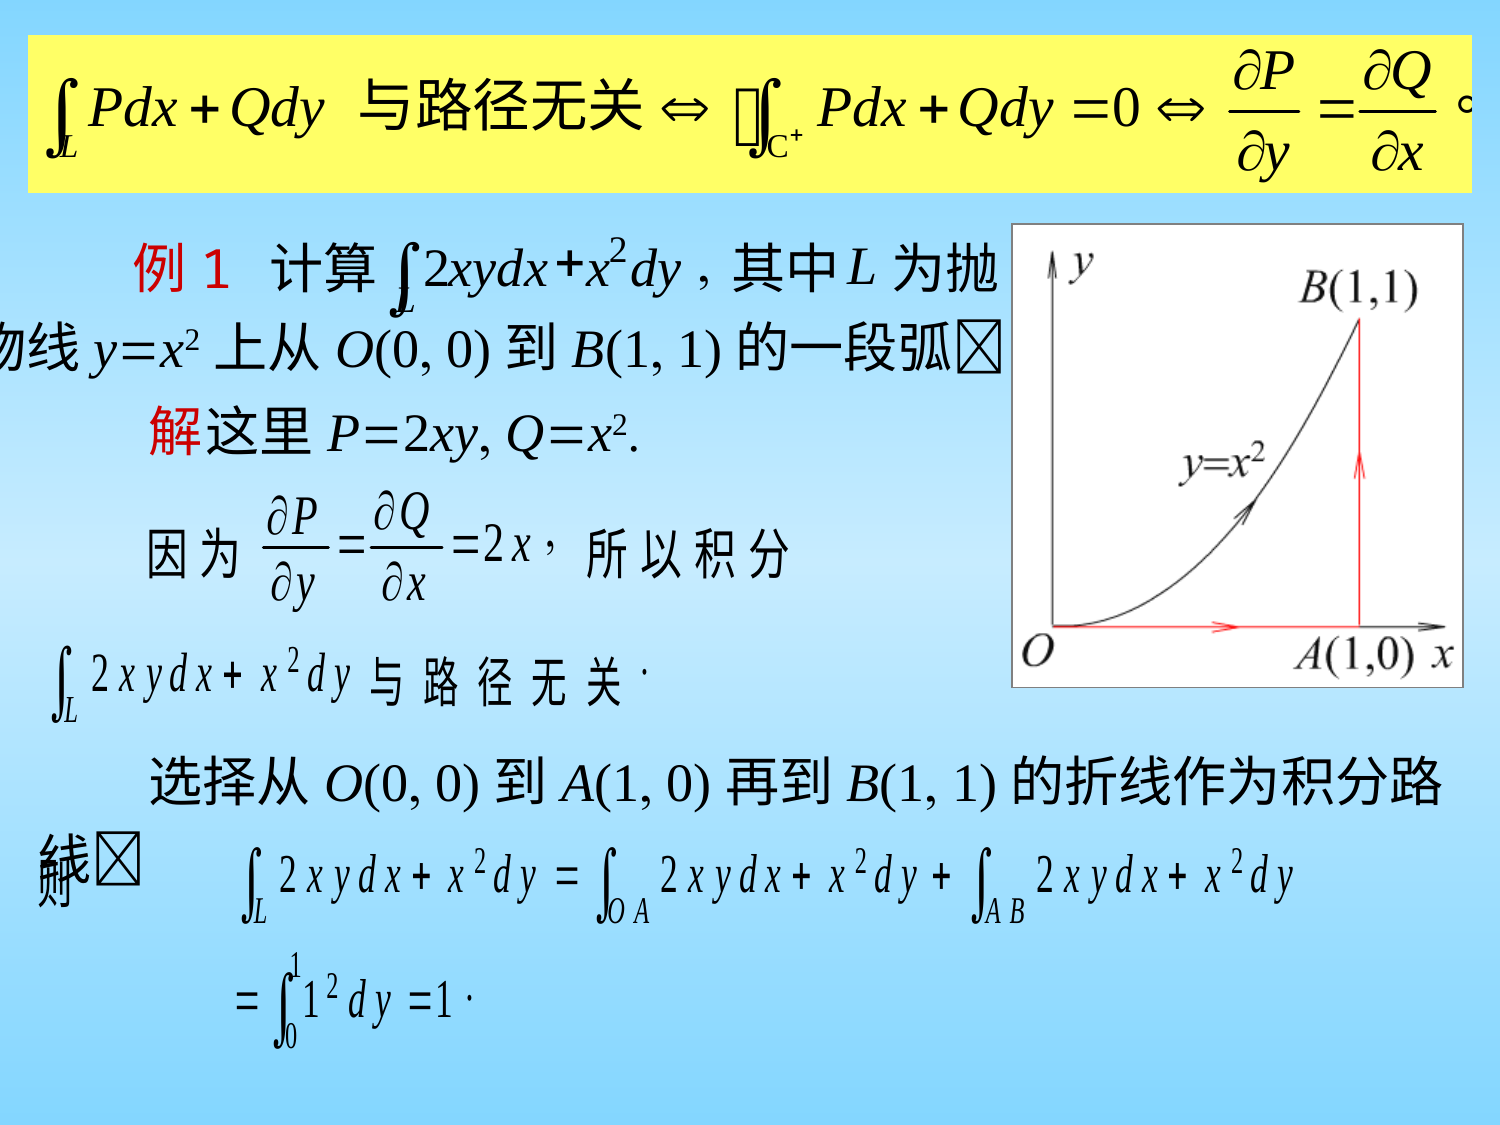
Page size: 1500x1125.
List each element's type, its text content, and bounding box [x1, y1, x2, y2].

text_box 物线yx2上从O(0 0)到B(1 1)的一段弧 [0, 299, 1006, 378]
picture [37, 474, 813, 615]
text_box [37, 201, 1018, 329]
picture [1012, 224, 1463, 688]
text_box 选择从O(0 0)到A(1 0)再到B(1 1)的折线作为积分路线 [37, 734, 1463, 799]
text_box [27, 34, 1473, 194]
text_box 解 [37, 384, 205, 463]
picture [37, 624, 676, 735]
picture [37, 799, 1463, 1066]
text_box 这里P2xy Qx2 [205, 384, 709, 463]
